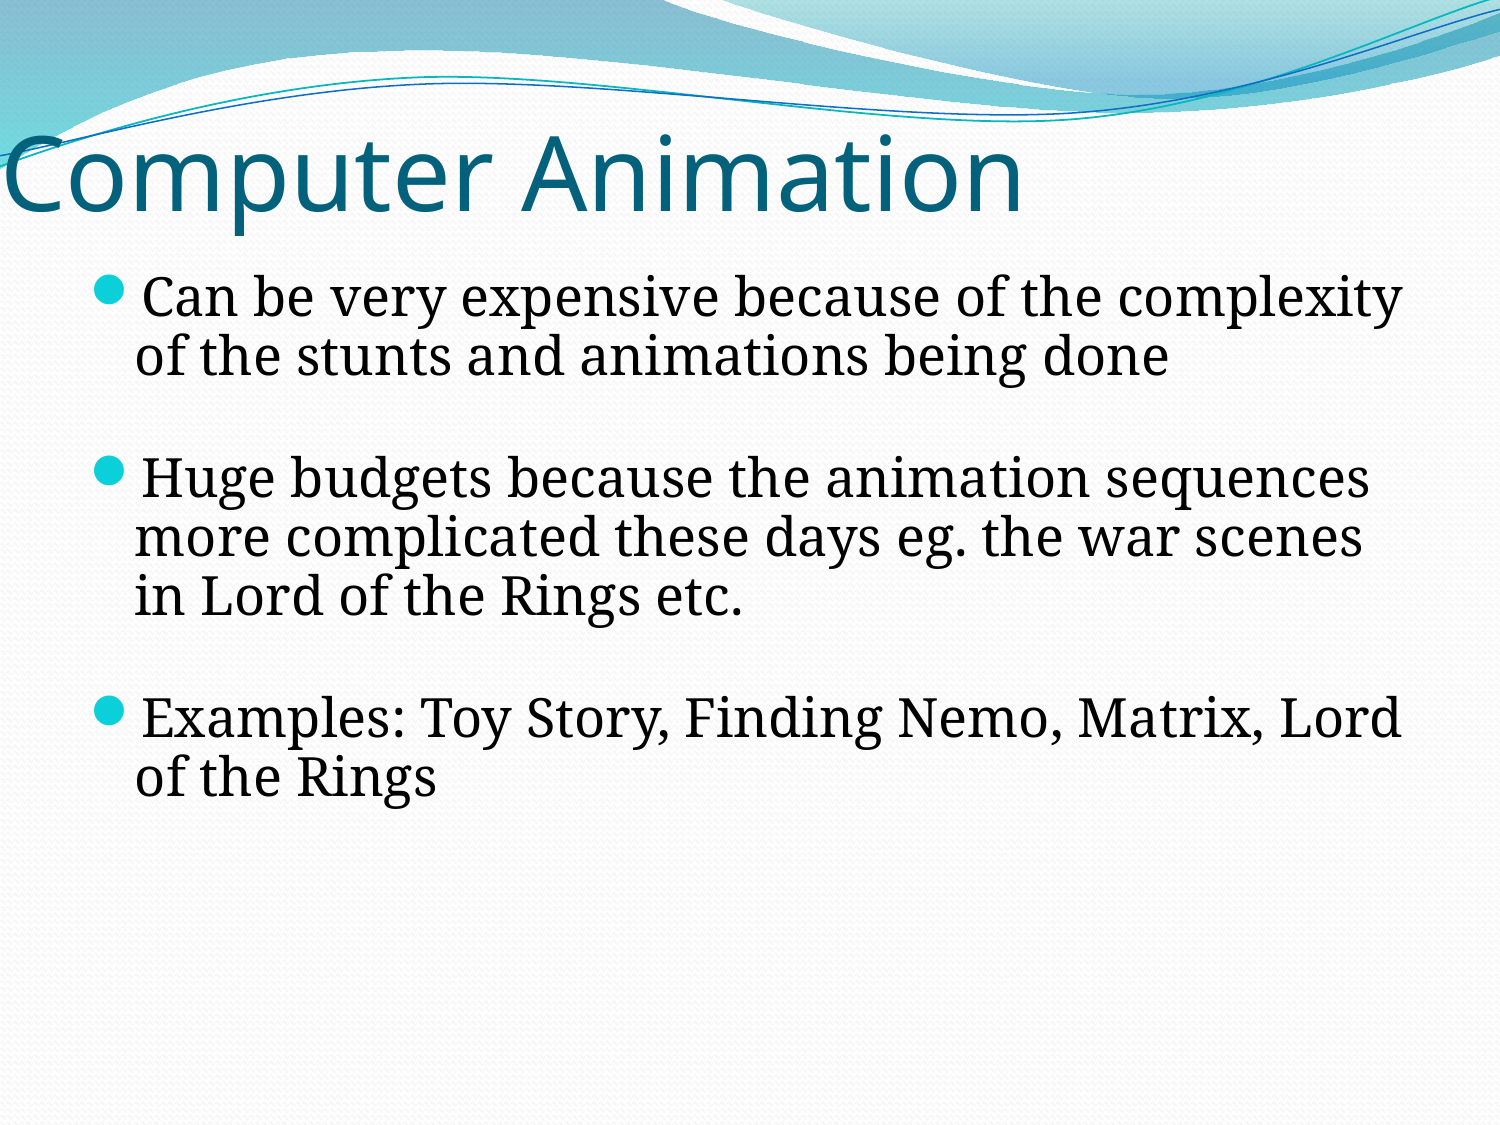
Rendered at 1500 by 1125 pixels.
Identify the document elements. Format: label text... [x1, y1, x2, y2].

list Can be very expensive because of the complexity of the stunts and animations being done Huge budgets because the animation sequences more complicated these days eg. the war scenes in Lord of the Rings etc. Examples: Toy Story, Finding Nemo, Matrix, Lord of the Rings [75, 262, 1425, 1083]
title Computer Animation [0, 45, 1500, 233]
